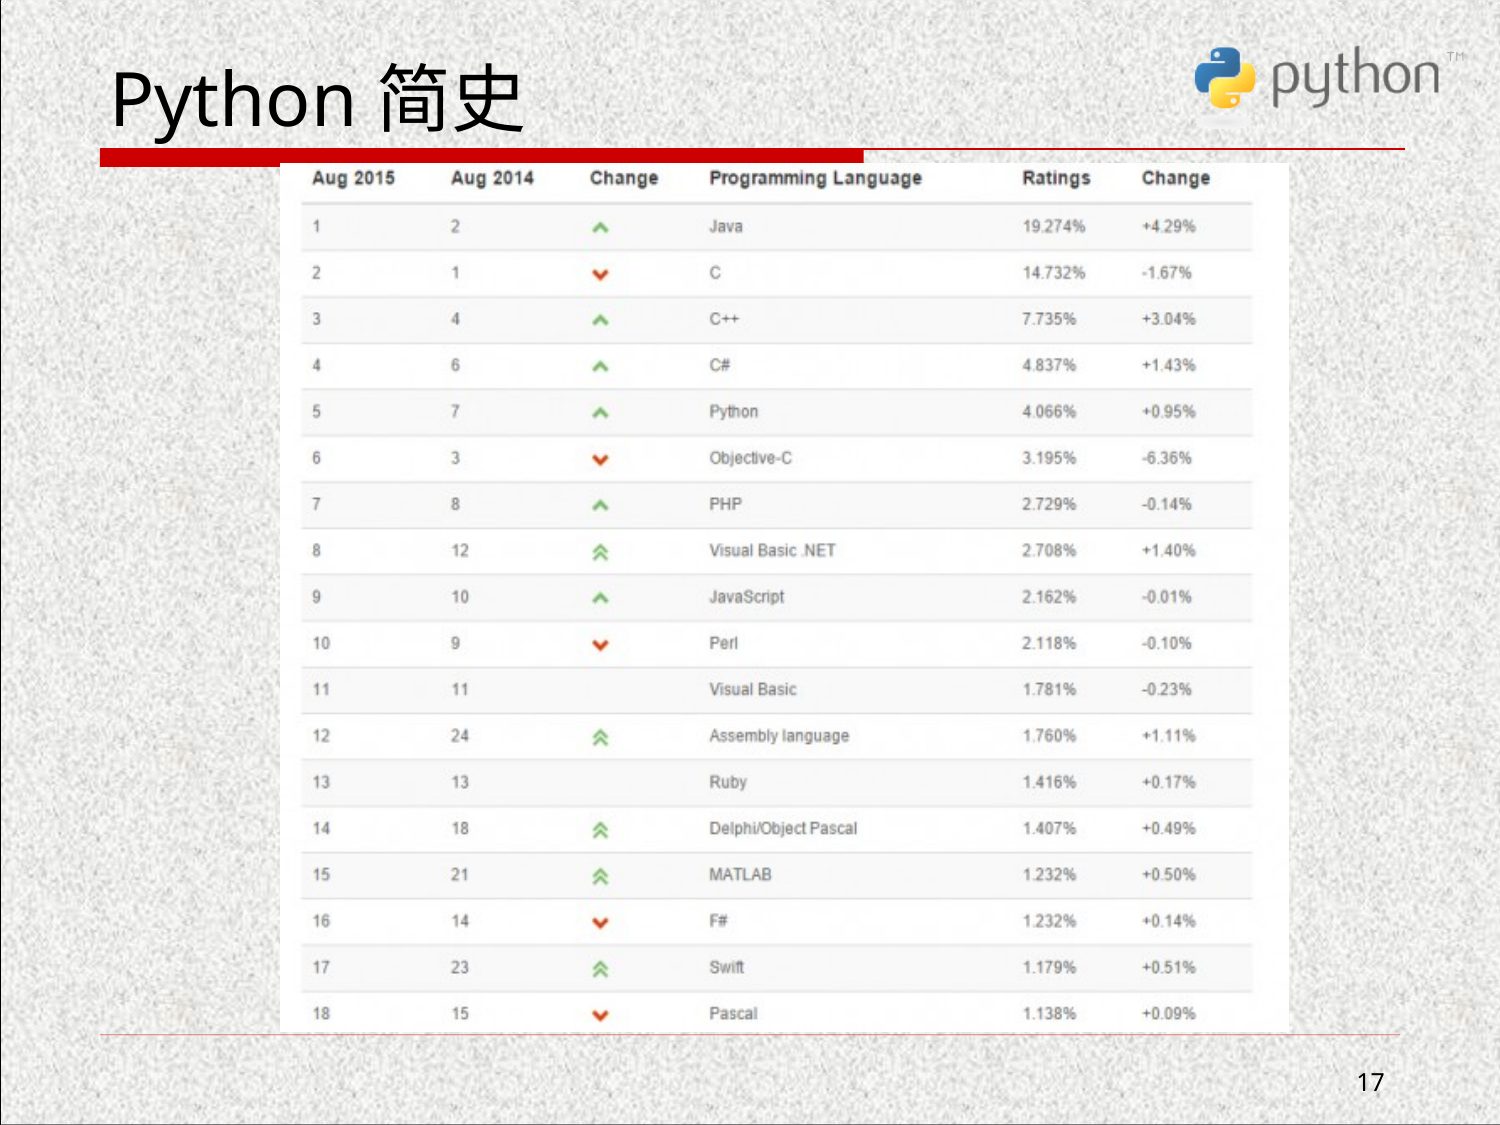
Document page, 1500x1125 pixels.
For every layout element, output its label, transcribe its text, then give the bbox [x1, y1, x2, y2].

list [280, 163, 1290, 1032]
title Python简史 [94, 50, 1407, 149]
picture [0, 0, 1500, 1125]
slide_number 17 [1074, 1058, 1400, 1103]
